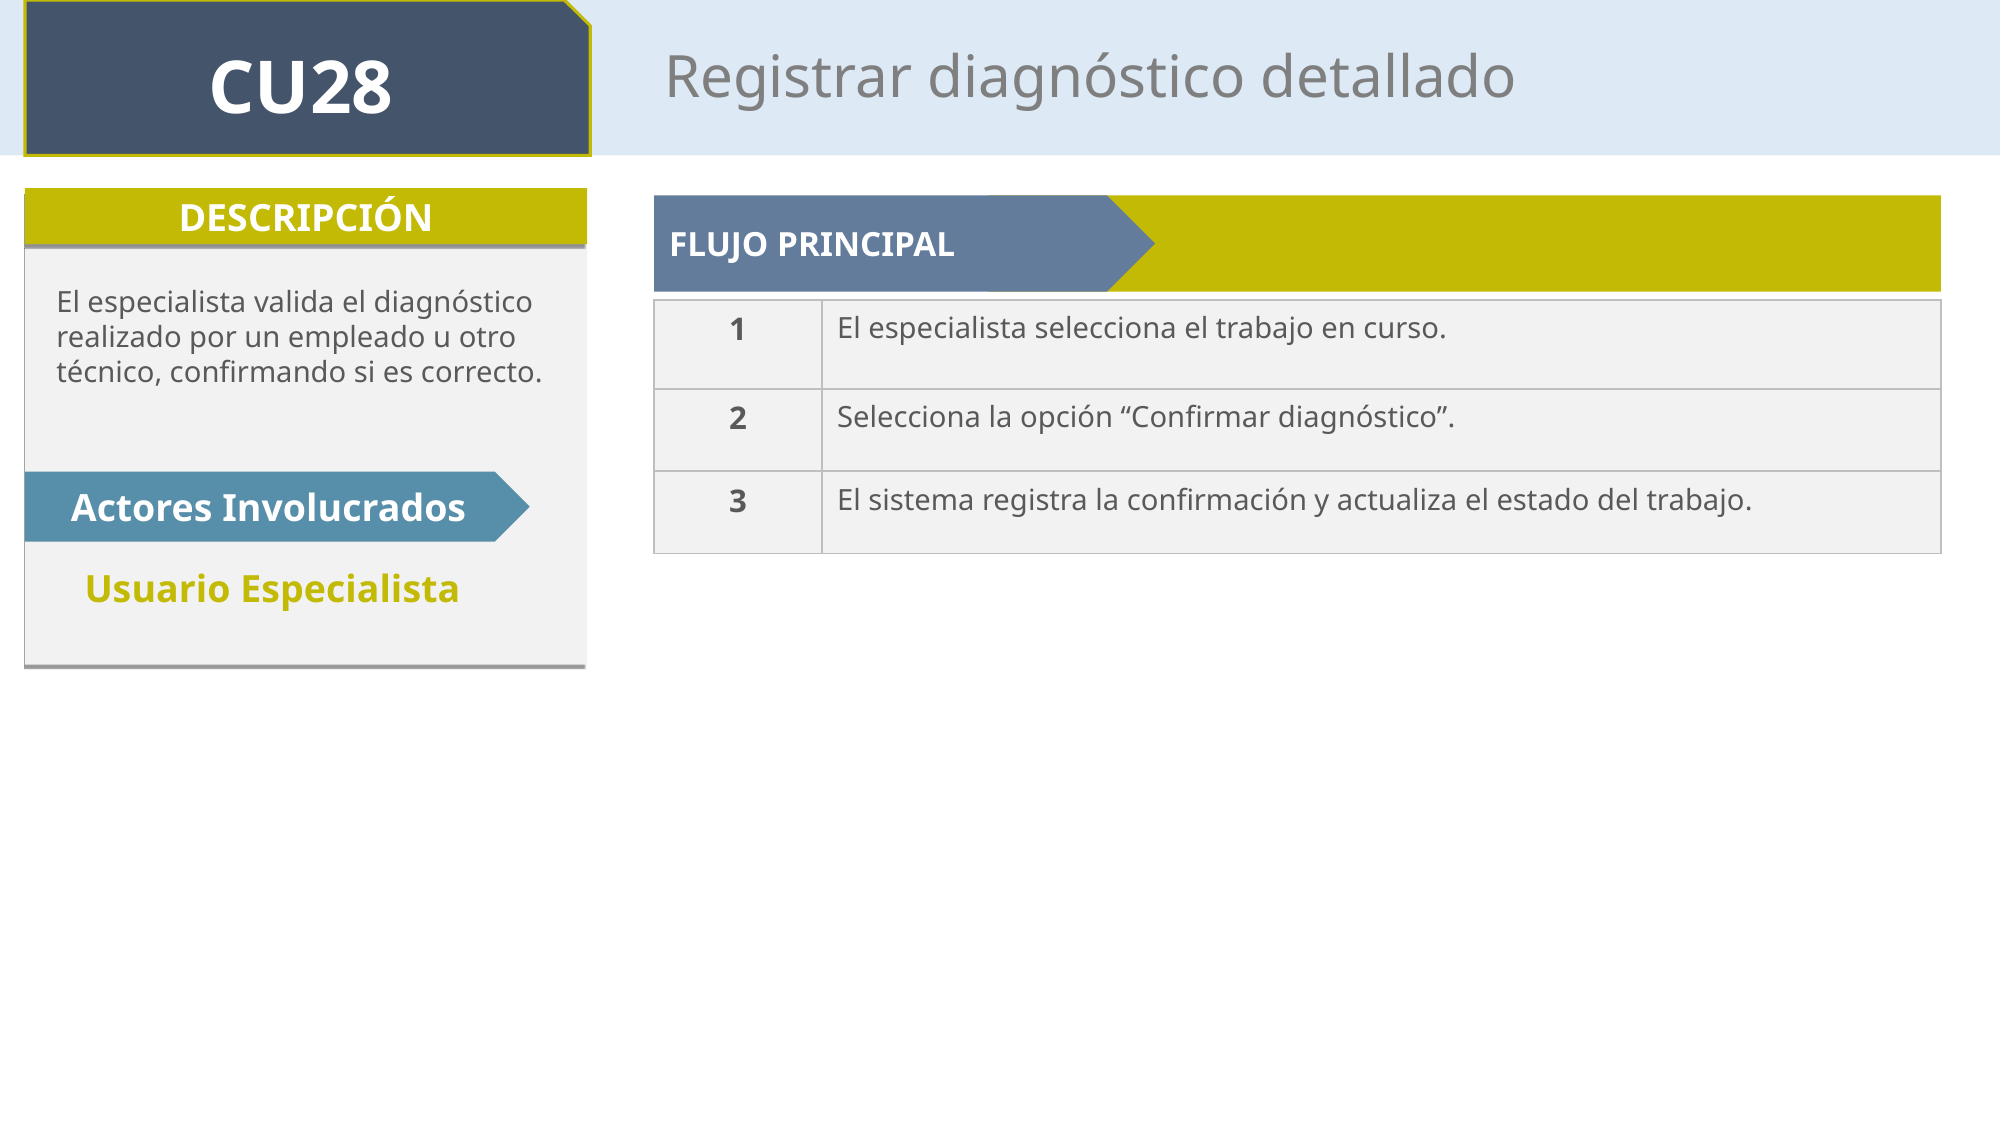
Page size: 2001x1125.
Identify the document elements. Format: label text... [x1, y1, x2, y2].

text_box [566, 0, 2000, 156]
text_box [653, 195, 1942, 292]
table_header El especialista selecciona el trabajo en curso. [823, 301, 1940, 388]
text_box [24, 187, 588, 665]
table_cell Selecciona la opción “Confirmar diagnóstico”. [823, 390, 1940, 470]
table_cell 3 [655, 472, 821, 553]
table_cell 2 [655, 390, 821, 470]
text_box Registrar diagnóstico detallado [649, 32, 1894, 117]
text_box CU28 [24, 0, 591, 156]
text_box [0, 0, 24, 156]
table_header 1 [655, 301, 821, 388]
table_cell El sistema registra la confirmación y actualiza el estado del trabajo. [823, 472, 1940, 553]
